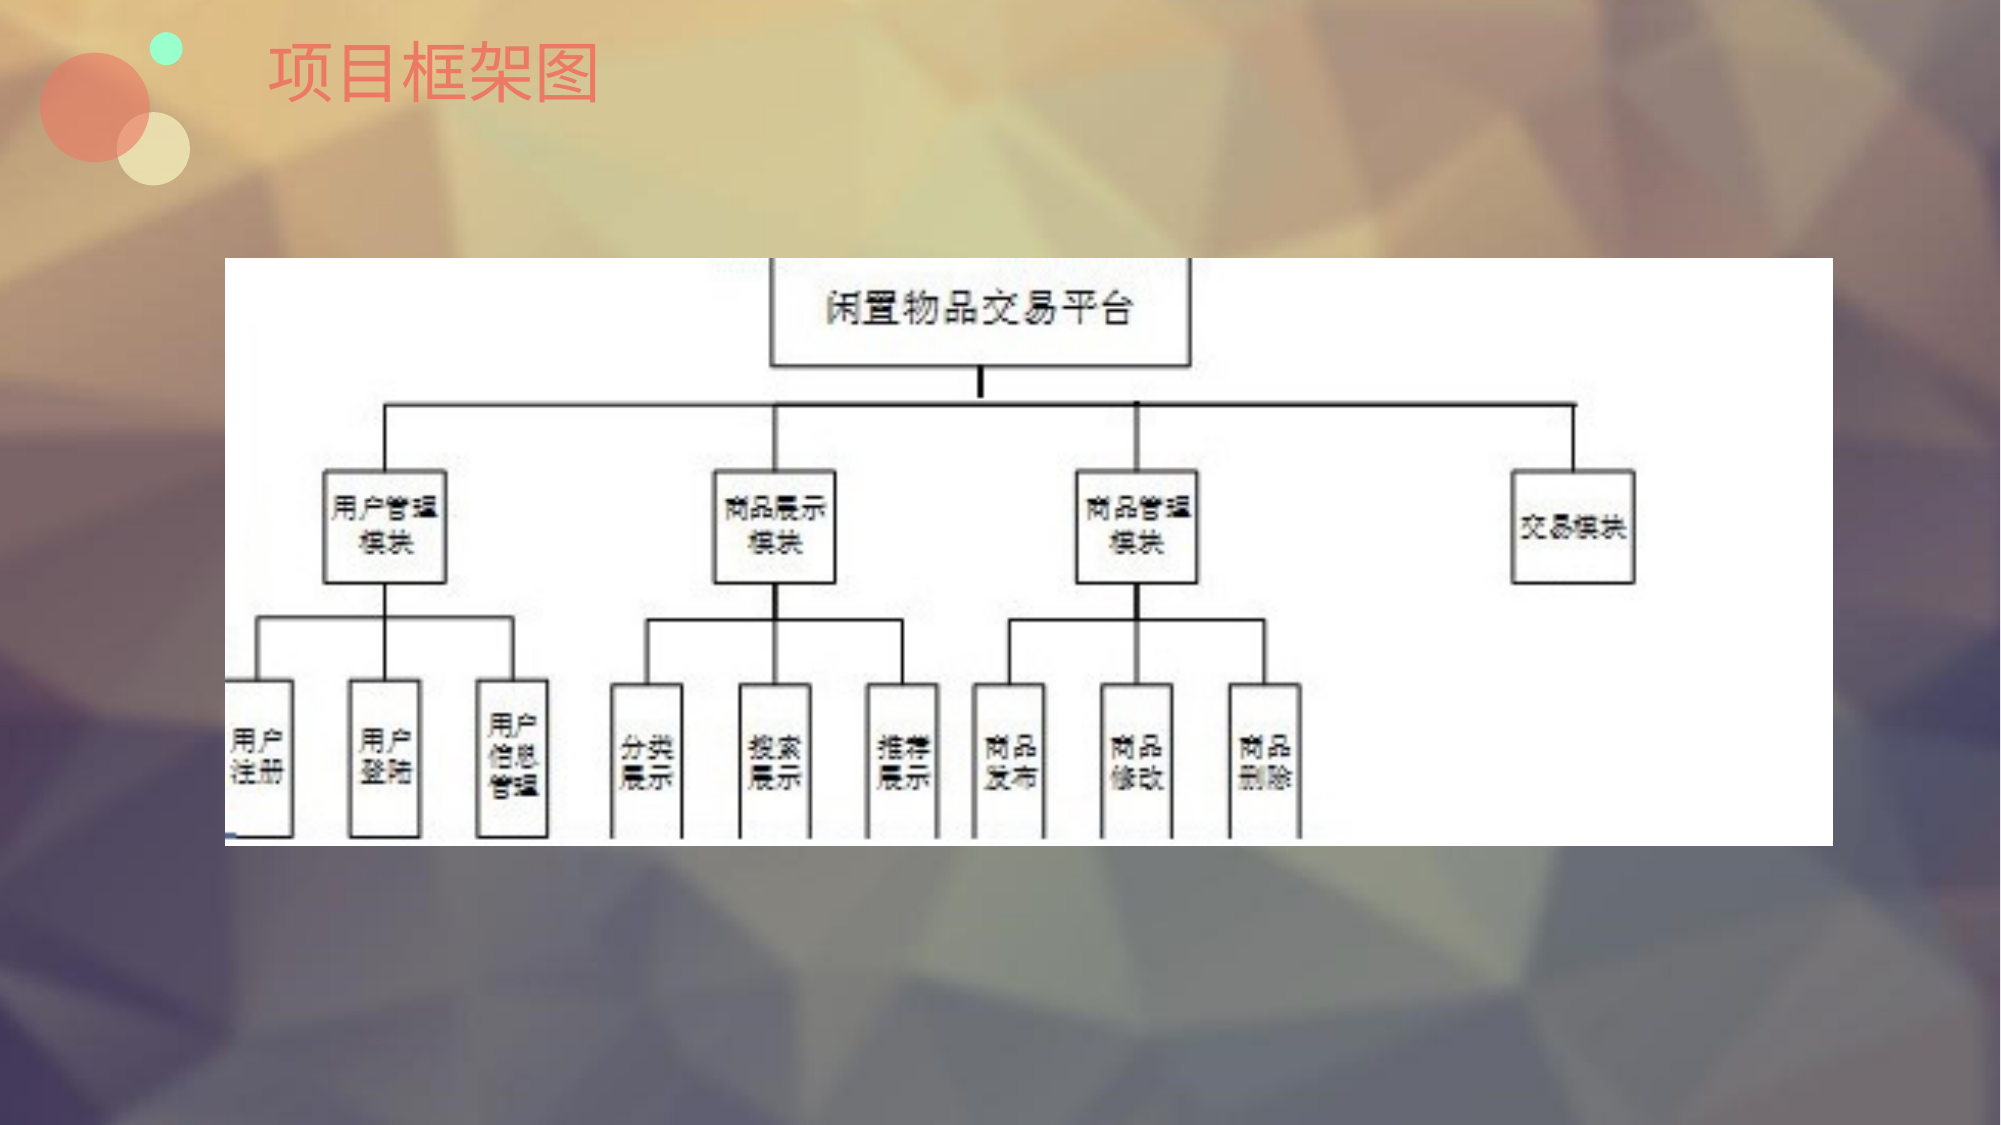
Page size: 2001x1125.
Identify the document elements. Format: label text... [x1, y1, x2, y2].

picture [0, 0, 2001, 1125]
title 项目框架图 [252, 5, 620, 138]
